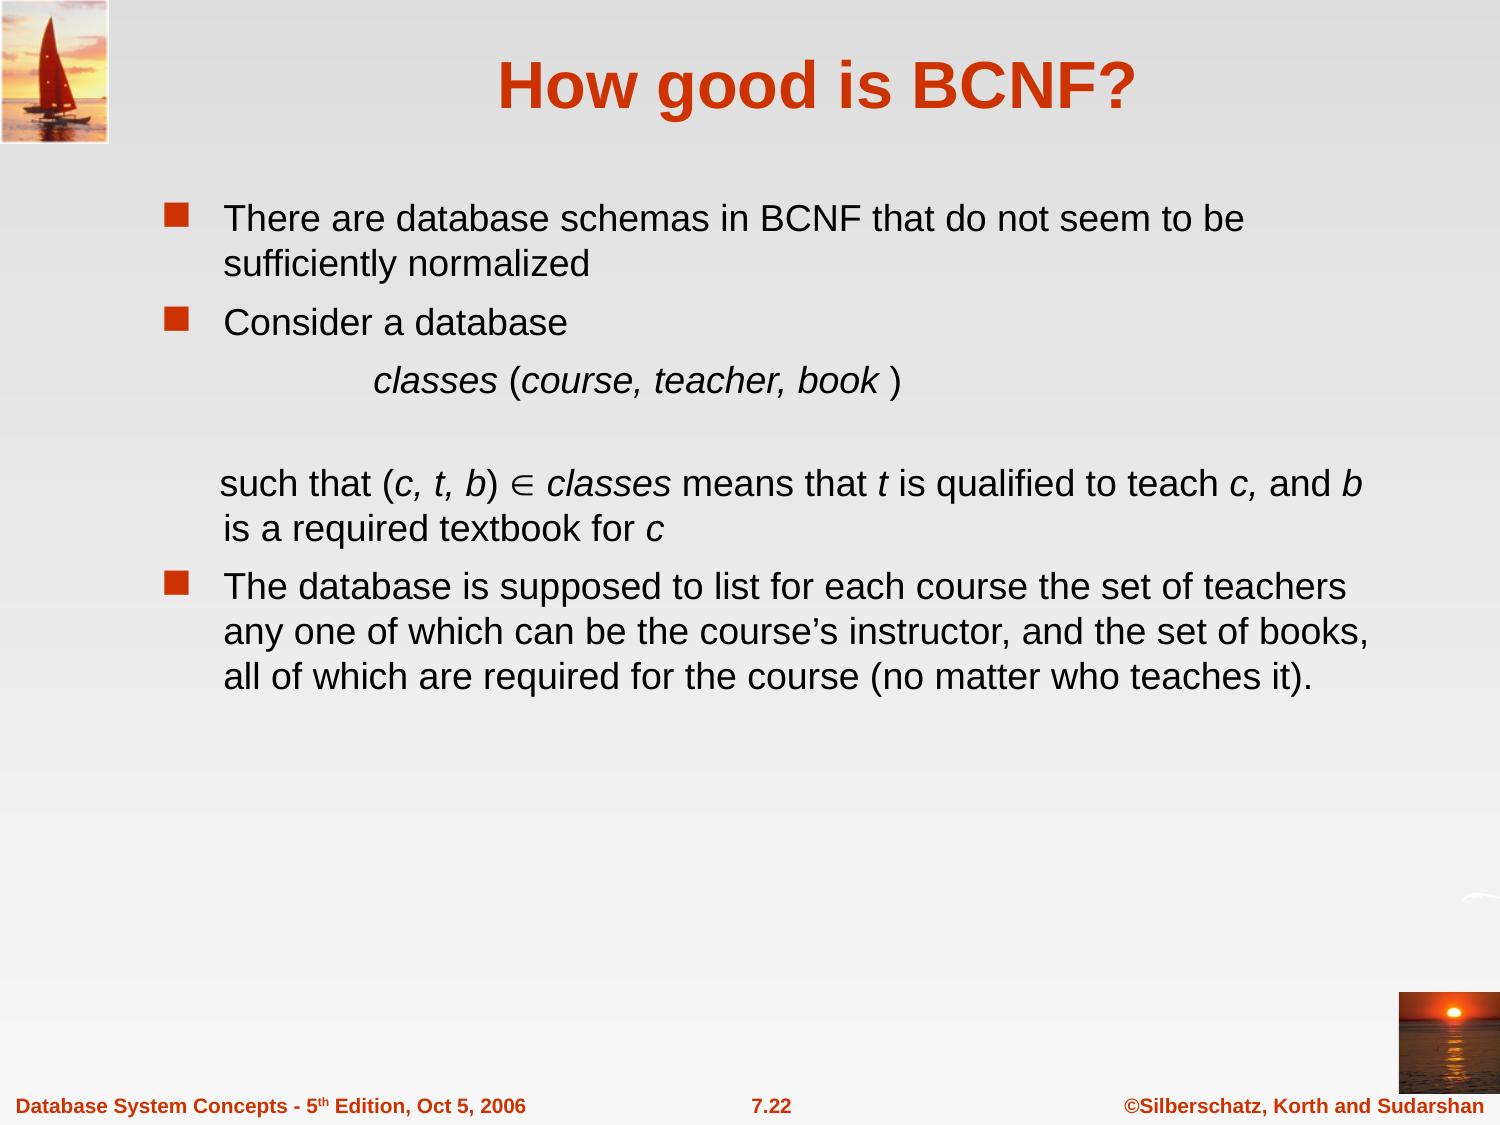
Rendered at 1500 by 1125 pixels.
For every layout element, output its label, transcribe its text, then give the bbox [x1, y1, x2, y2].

picture [1398, 992, 1500, 1094]
picture [0, 0, 109, 144]
title How good is BCNF? [233, 24, 1403, 130]
list There are database schemas in BCNF that do not seem to be sufficiently normalized Consider a database classes (course, teacher, book ) such that (c, t, b)  classes means that t is qualified to teach c, and b is a required textbook for c The database is supposed to list for each course the set of teachers any one of which can be the course’s instructor, and the set of books, all of which are required for the course (no matter who teaches it). [151, 186, 1410, 992]
